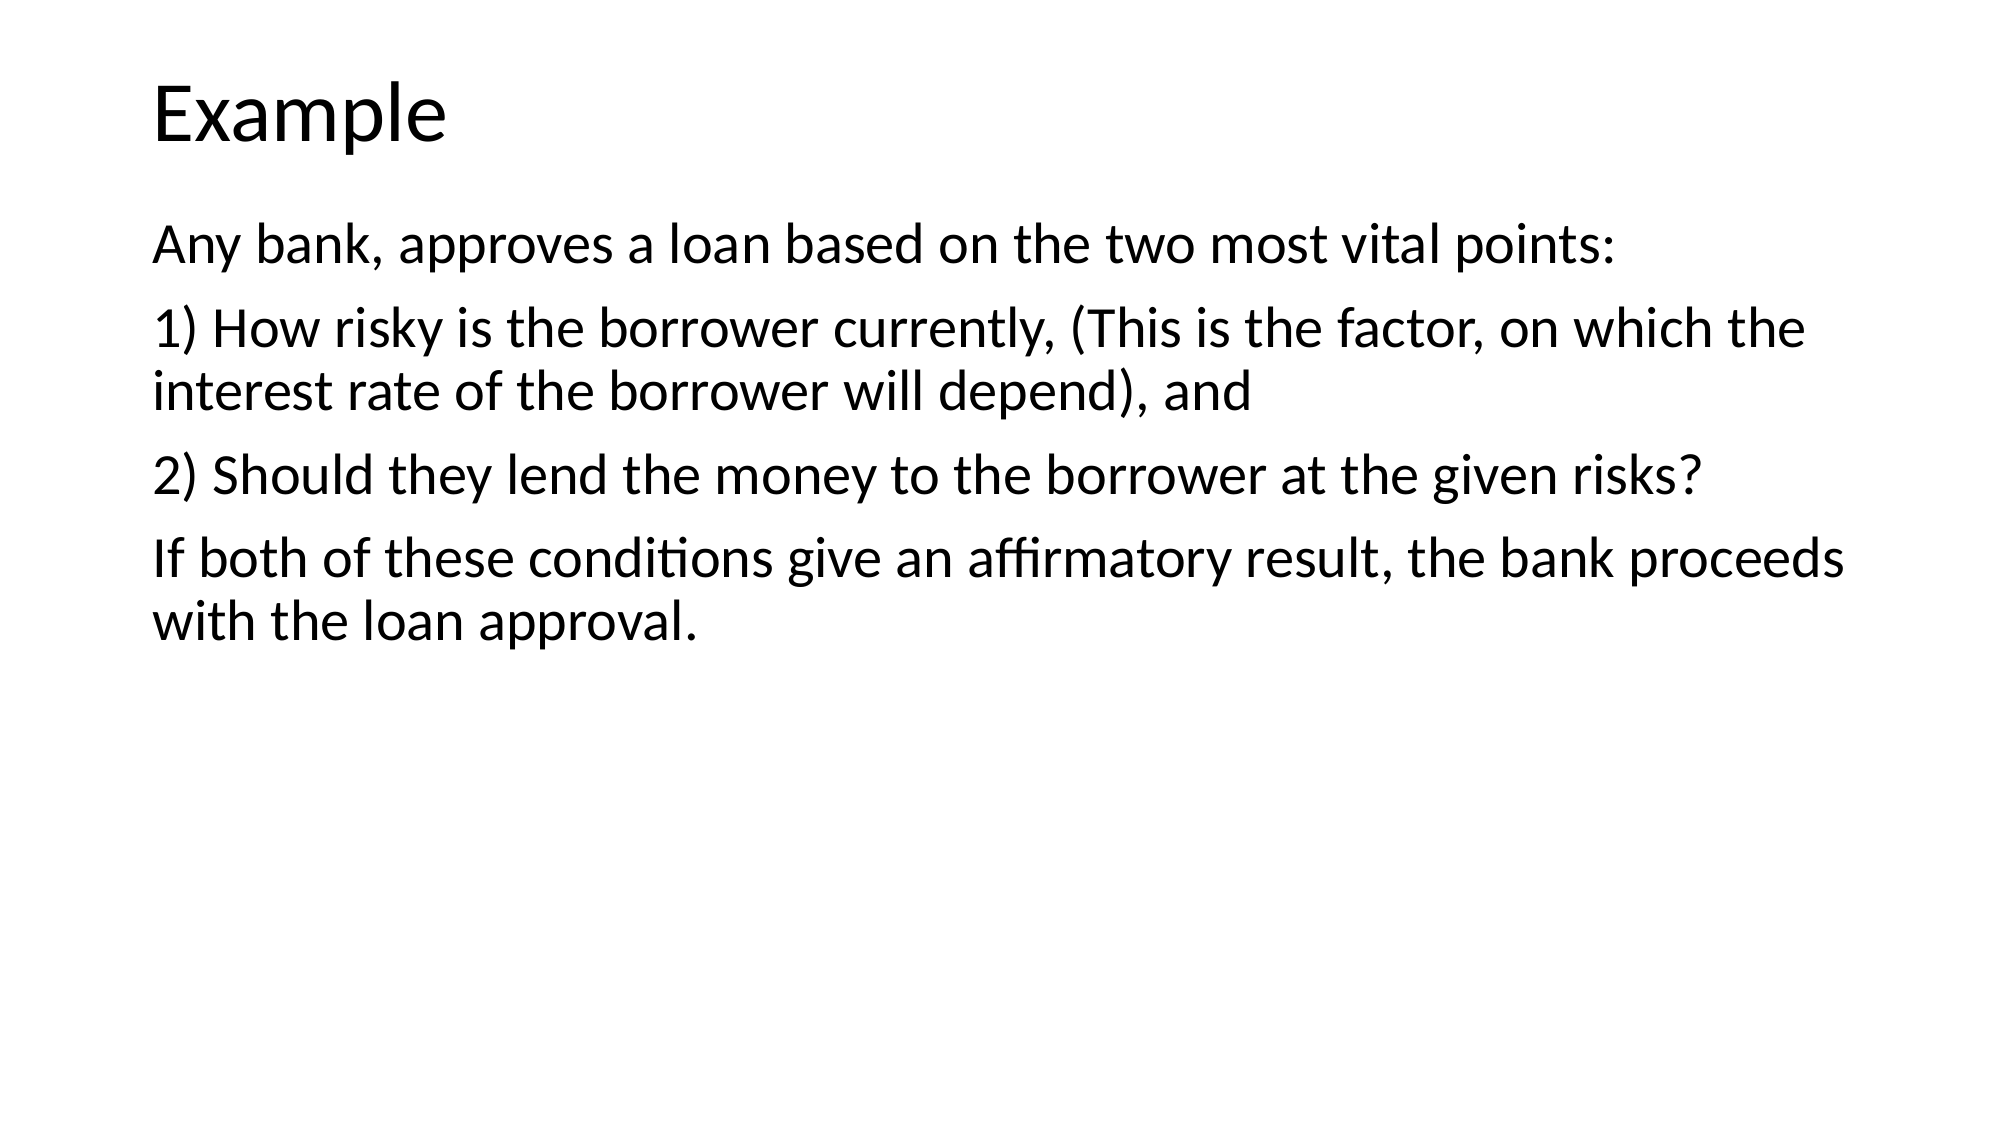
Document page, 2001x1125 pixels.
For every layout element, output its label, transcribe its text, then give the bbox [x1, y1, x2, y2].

list Any bank, approves a loan based on the two most vital points: 1) How risky is the borrower currently, (This is the factor, on which the interest rate of the borrower will depend), and 2) Should they lend the money to the borrower at the given risks? If both of these conditions give an affirmatory result, the bank proceeds with the loan approval. [137, 206, 1863, 920]
title Example [137, 59, 1863, 169]
